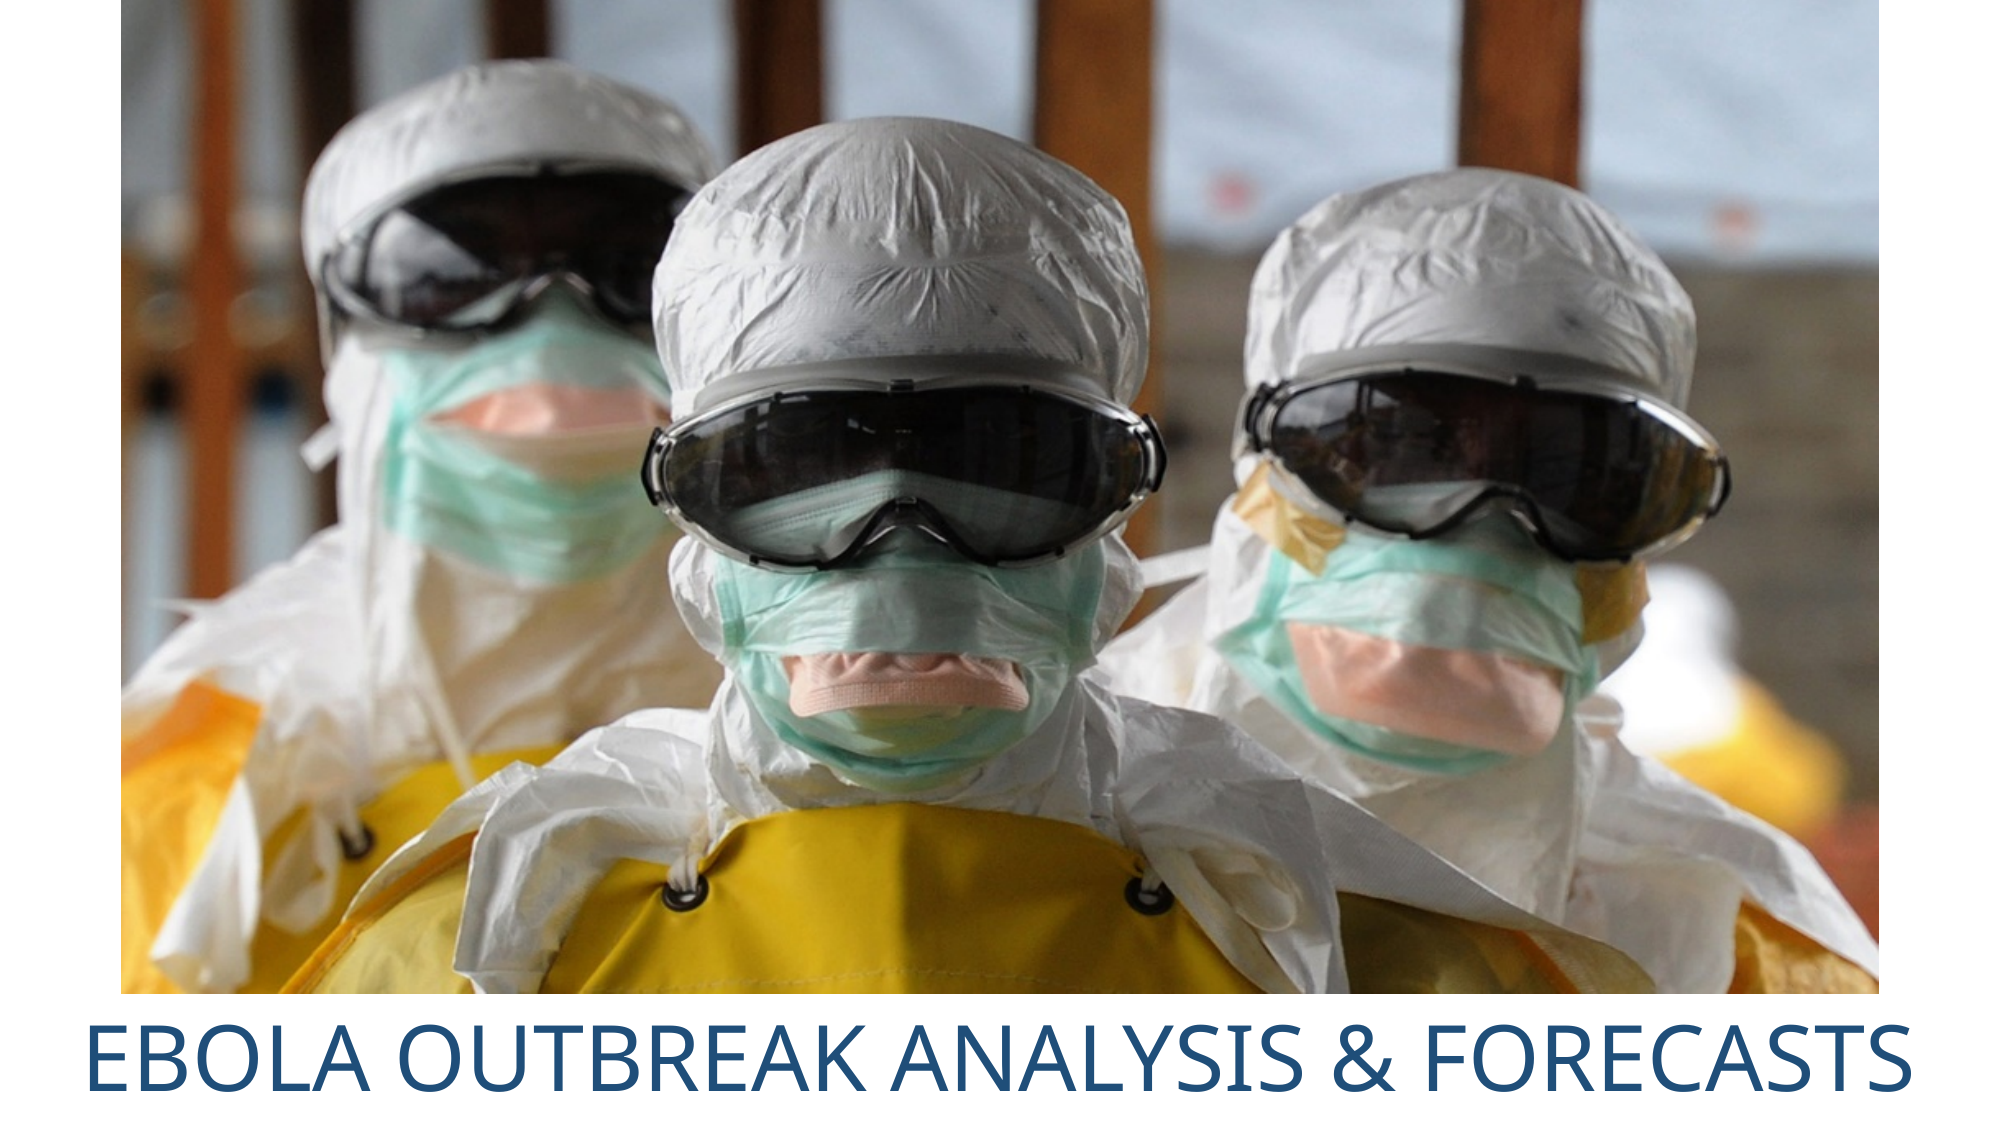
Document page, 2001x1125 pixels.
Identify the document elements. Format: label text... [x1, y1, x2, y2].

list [121, 0, 1879, 994]
title EBOLA OUTBREAK ANALYSIS & FORECASTS [0, 952, 2000, 1125]
